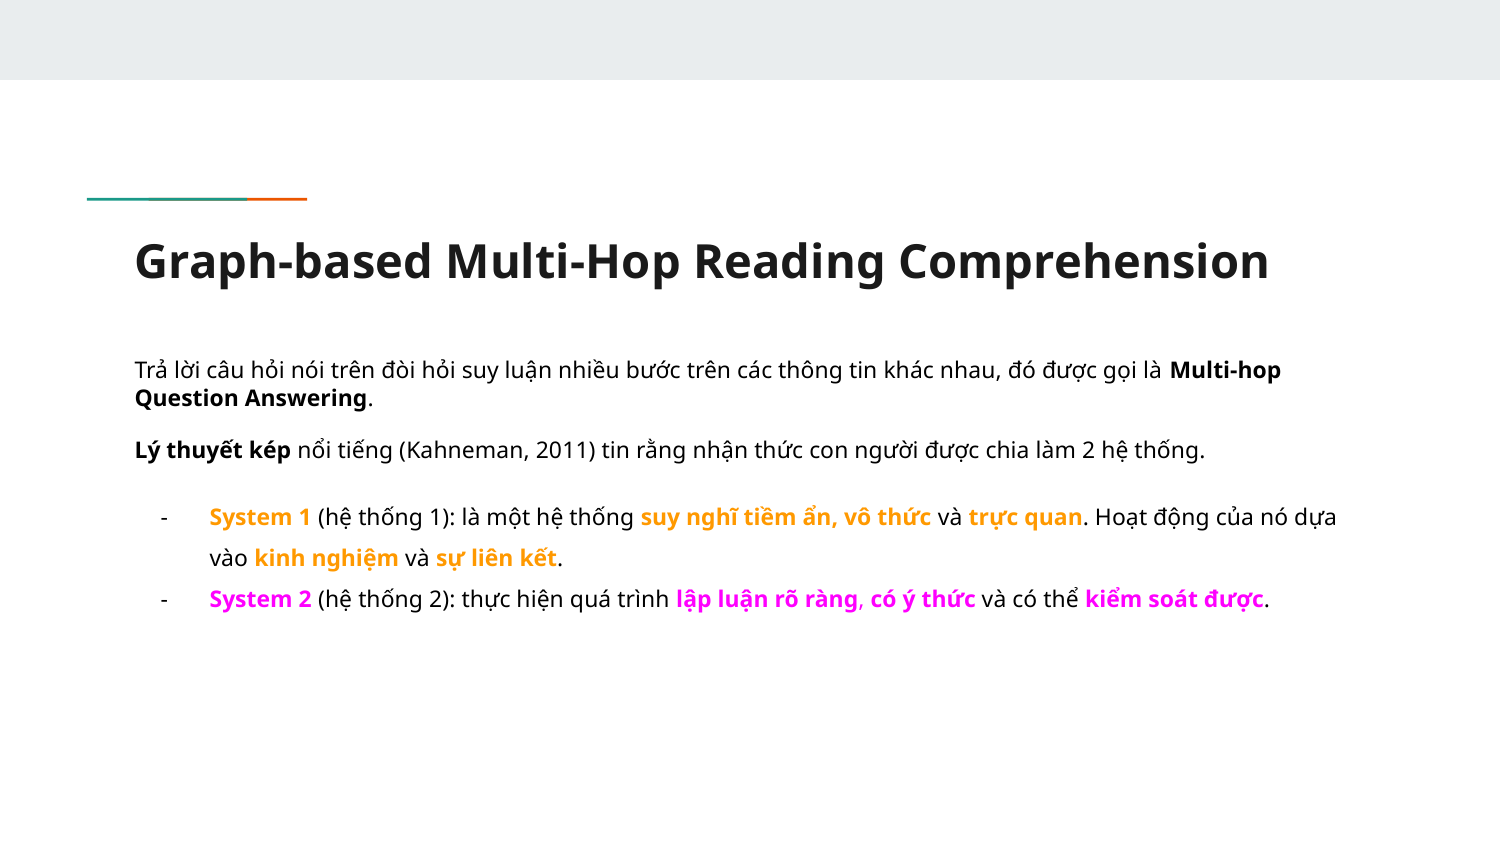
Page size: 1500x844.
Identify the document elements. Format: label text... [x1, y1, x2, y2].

title Graph-based Multi-Hop Reading Comprehension [119, 216, 1381, 305]
list Trả lời câu hỏi nói trên đòi hỏi suy luận nhiều bước trên các thông tin khác nhau, đó được gọi là Multi-hop Question Answering. Lý thuyết kép nổi tiếng (Kahneman, 2011) tin rằng nhận thức con người được chia làm 2 hệ thống. System 1 (hệ thống 1): là một hệ thống suy nghĩ tiềm ẩn, vô thức và trực quan. Hoạt động của nó dựa vào kinh nghiệm và sự liên kết. System 2 (hệ thống 2): thực hiện quá trình lập luận rõ ràng, có ý thức và có thể kiểm soát được. [119, 341, 1381, 844]
